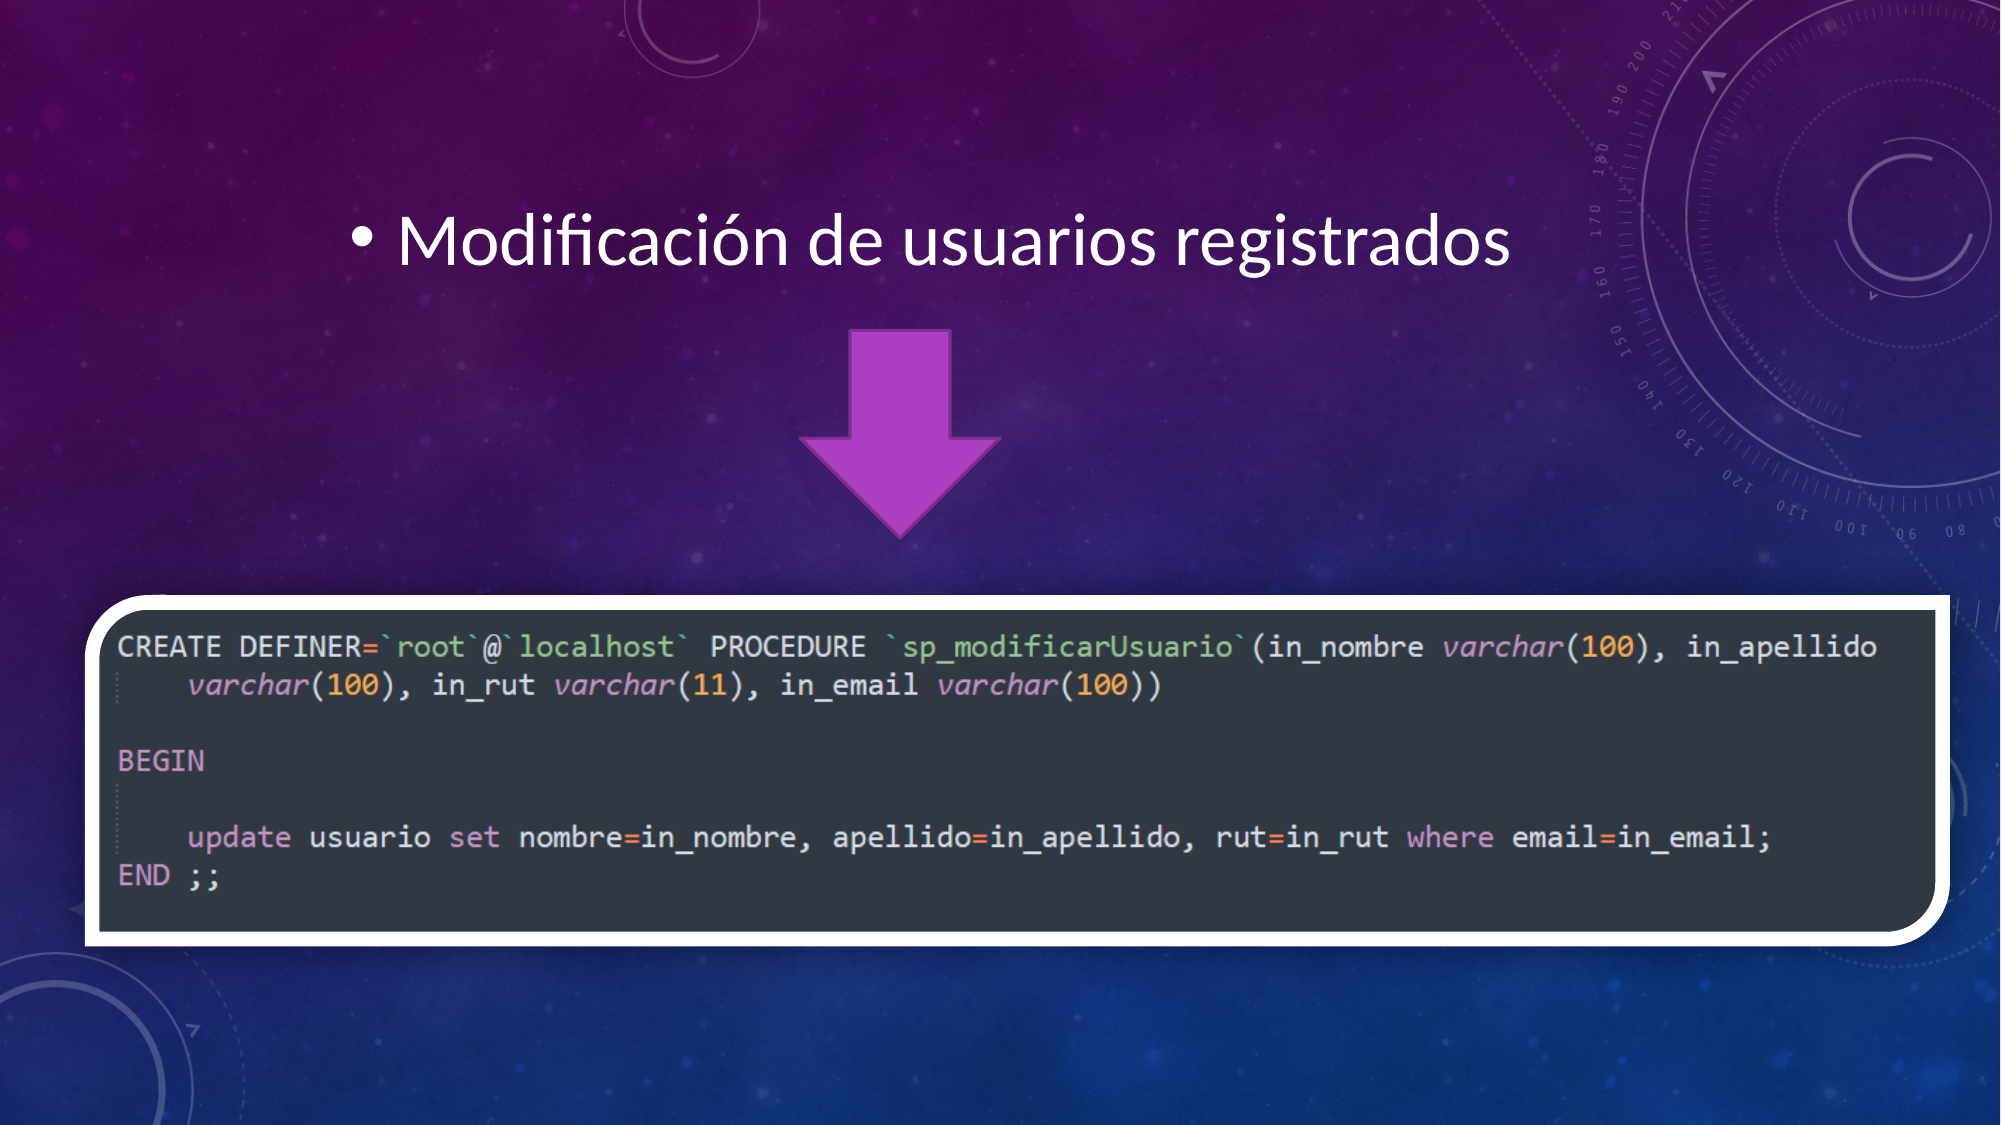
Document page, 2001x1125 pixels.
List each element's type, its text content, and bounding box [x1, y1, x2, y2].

text_box Modificación de usuarios registrados [334, 157, 1610, 315]
text_box [798, 328, 1002, 540]
picture [0, 0, 2001, 1125]
